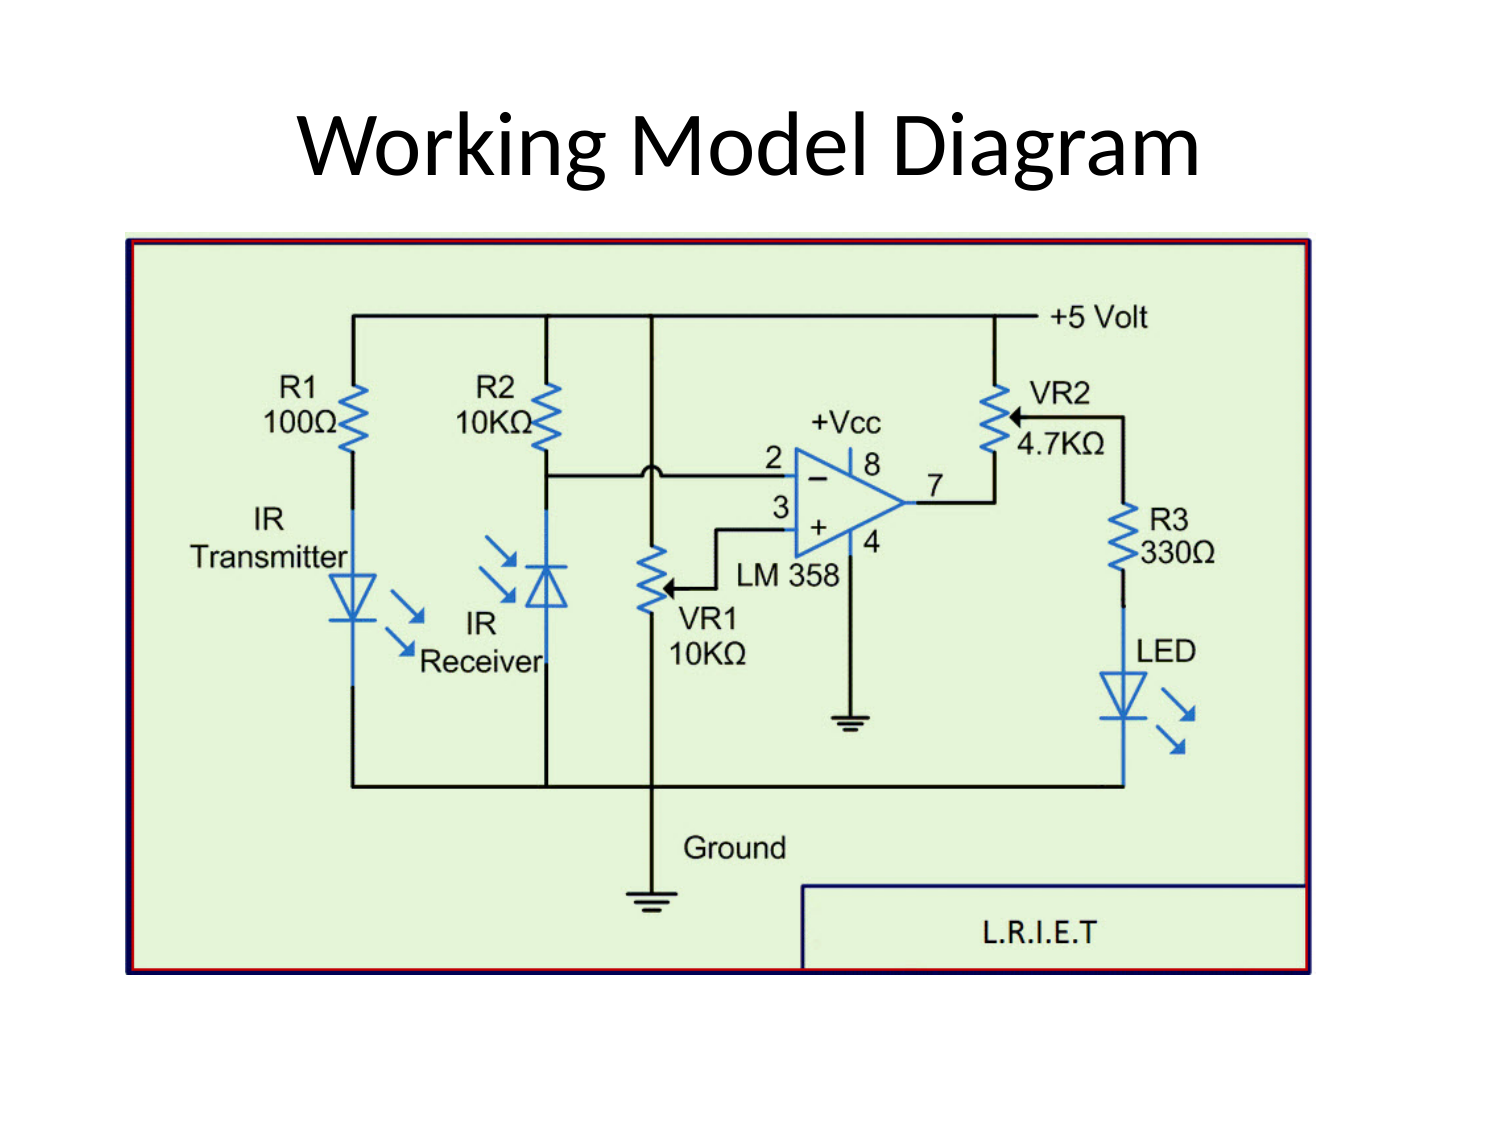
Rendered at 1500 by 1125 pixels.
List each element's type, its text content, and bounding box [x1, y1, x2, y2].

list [124, 232, 1317, 976]
title Working Model Diagram [75, 45, 1425, 233]
